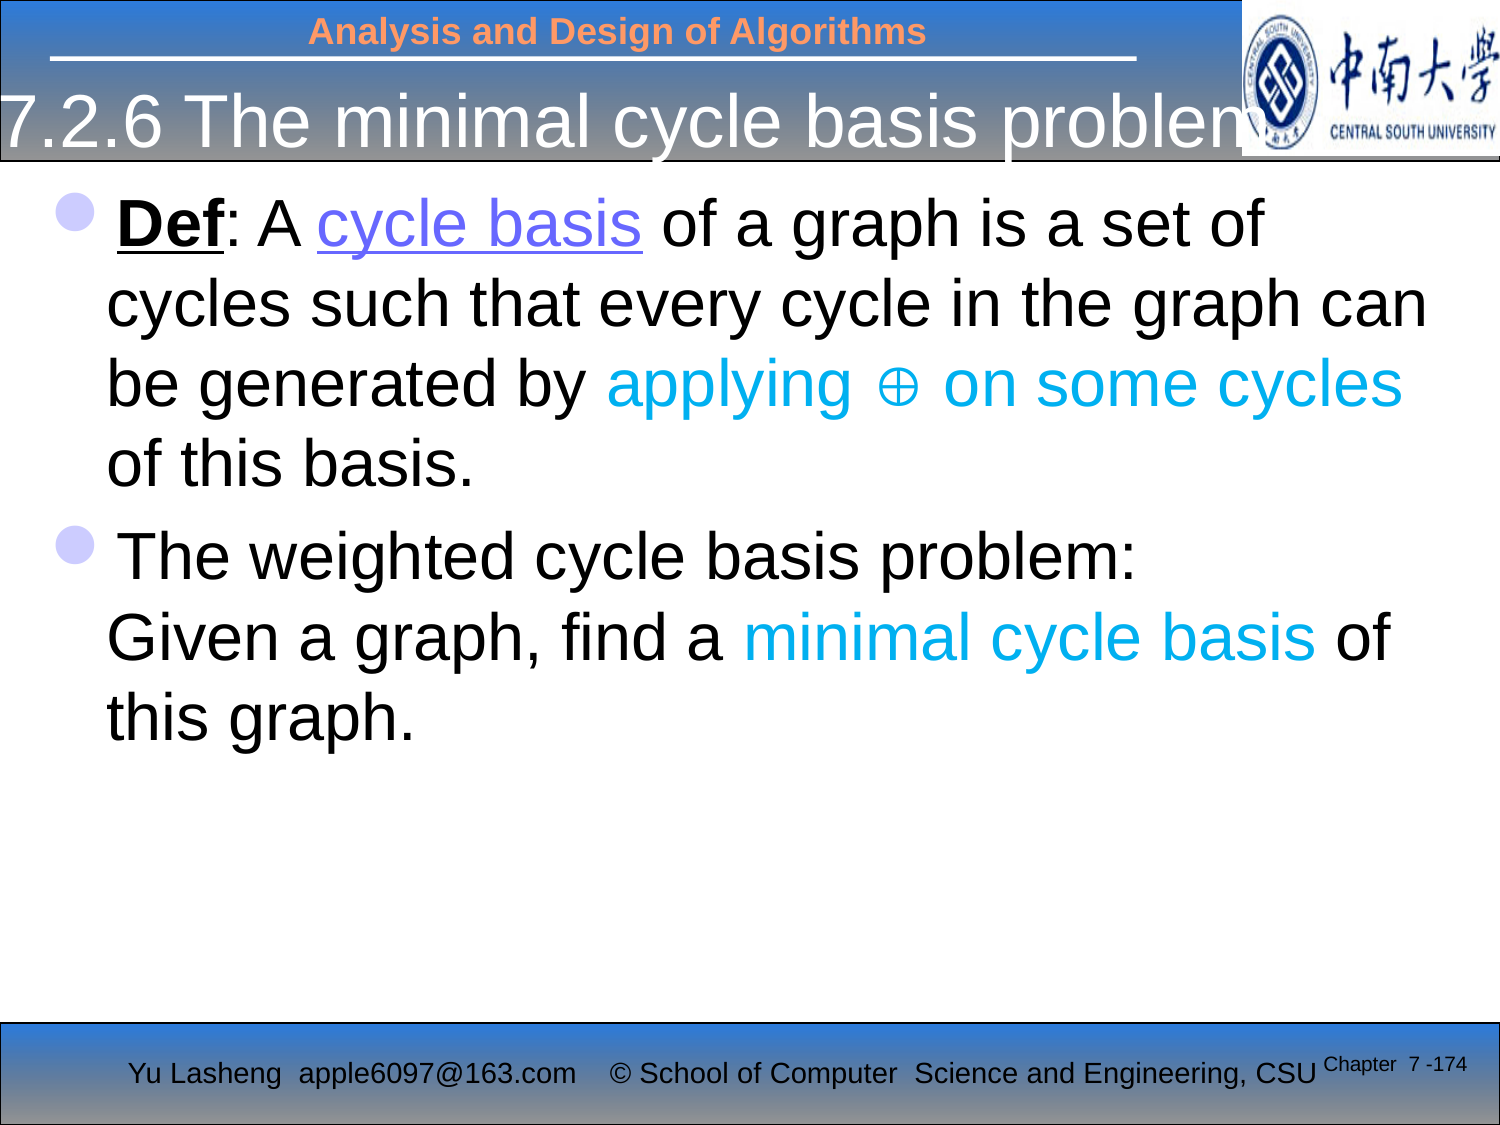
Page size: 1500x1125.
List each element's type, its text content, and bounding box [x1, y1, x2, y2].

picture [1242, 0, 1500, 156]
list Def: A cycle basis of a graph is a set of cycles such that every cycle in the graph can be generated by applying  on some cycles of this basis. The weighted cycle basis problem: Given a graph, find a minimal cycle basis of this graph. [34, 172, 1454, 1006]
slide_number Chapter 7 -174 [1293, 1042, 1483, 1118]
title 7.2.6 The minimal cycle basis problem [0, 42, 1371, 193]
